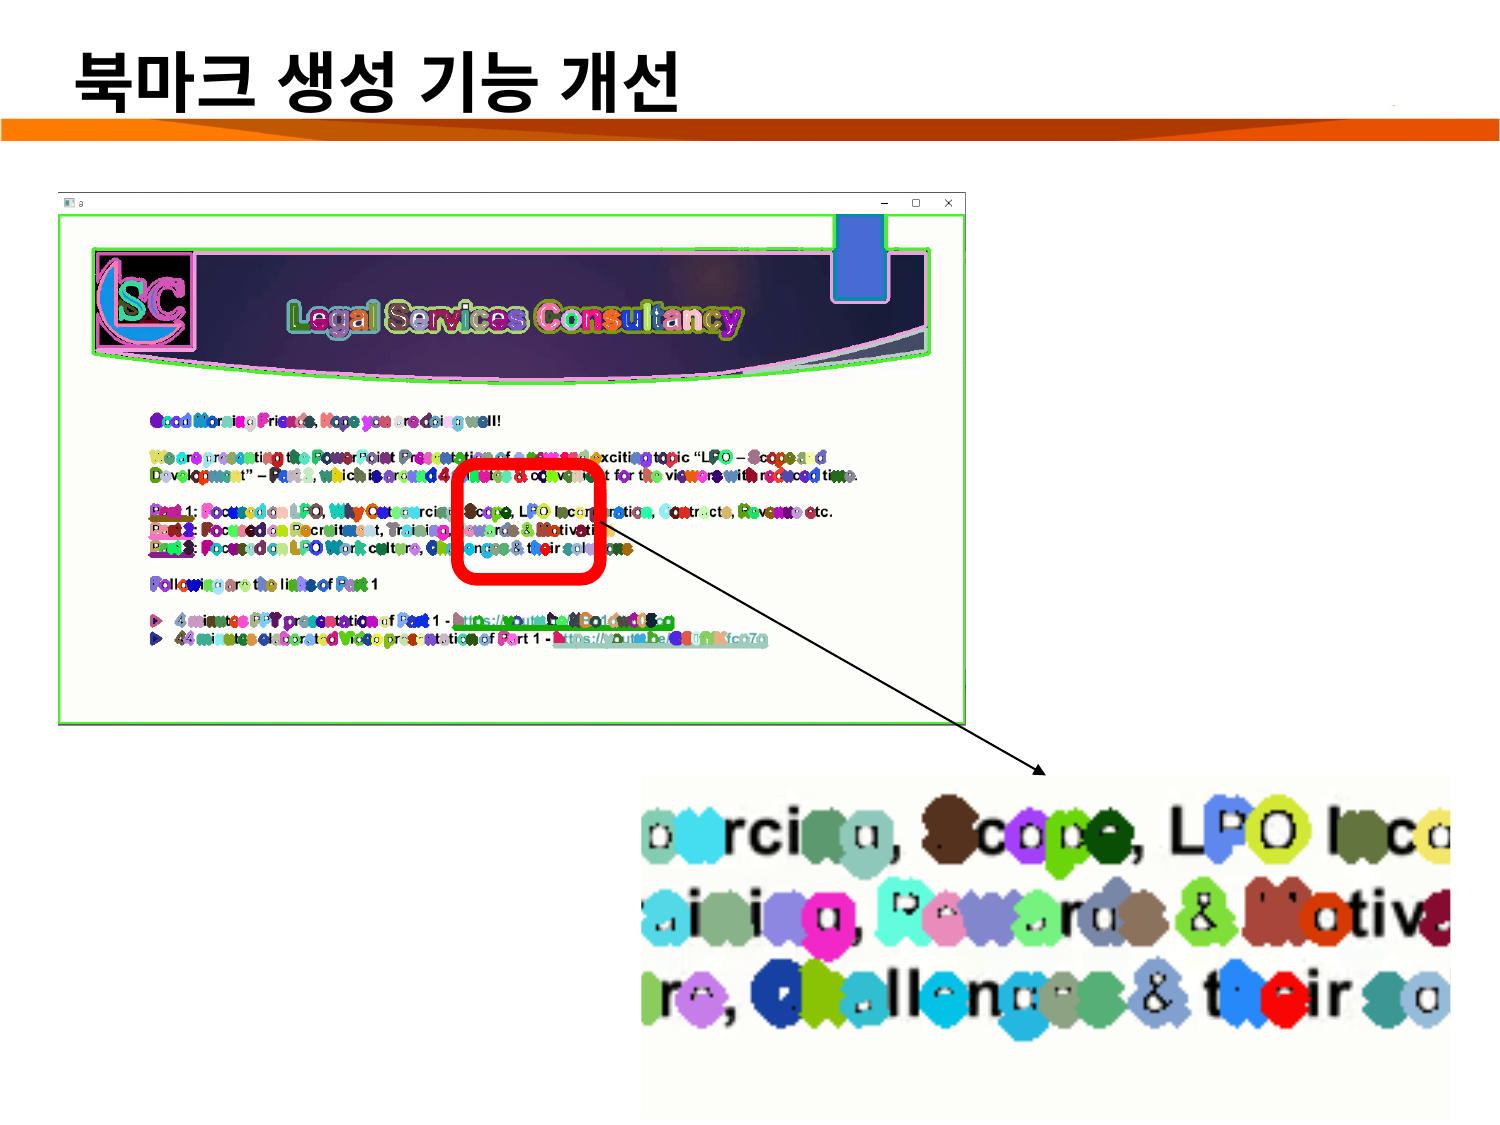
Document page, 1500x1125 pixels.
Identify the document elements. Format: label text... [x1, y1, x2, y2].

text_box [600, 521, 1047, 776]
picture [0, 105, 1500, 141]
title 북마크 생성 기능 개선 [58, 33, 1409, 129]
picture [641, 775, 1451, 1119]
picture [58, 192, 966, 726]
